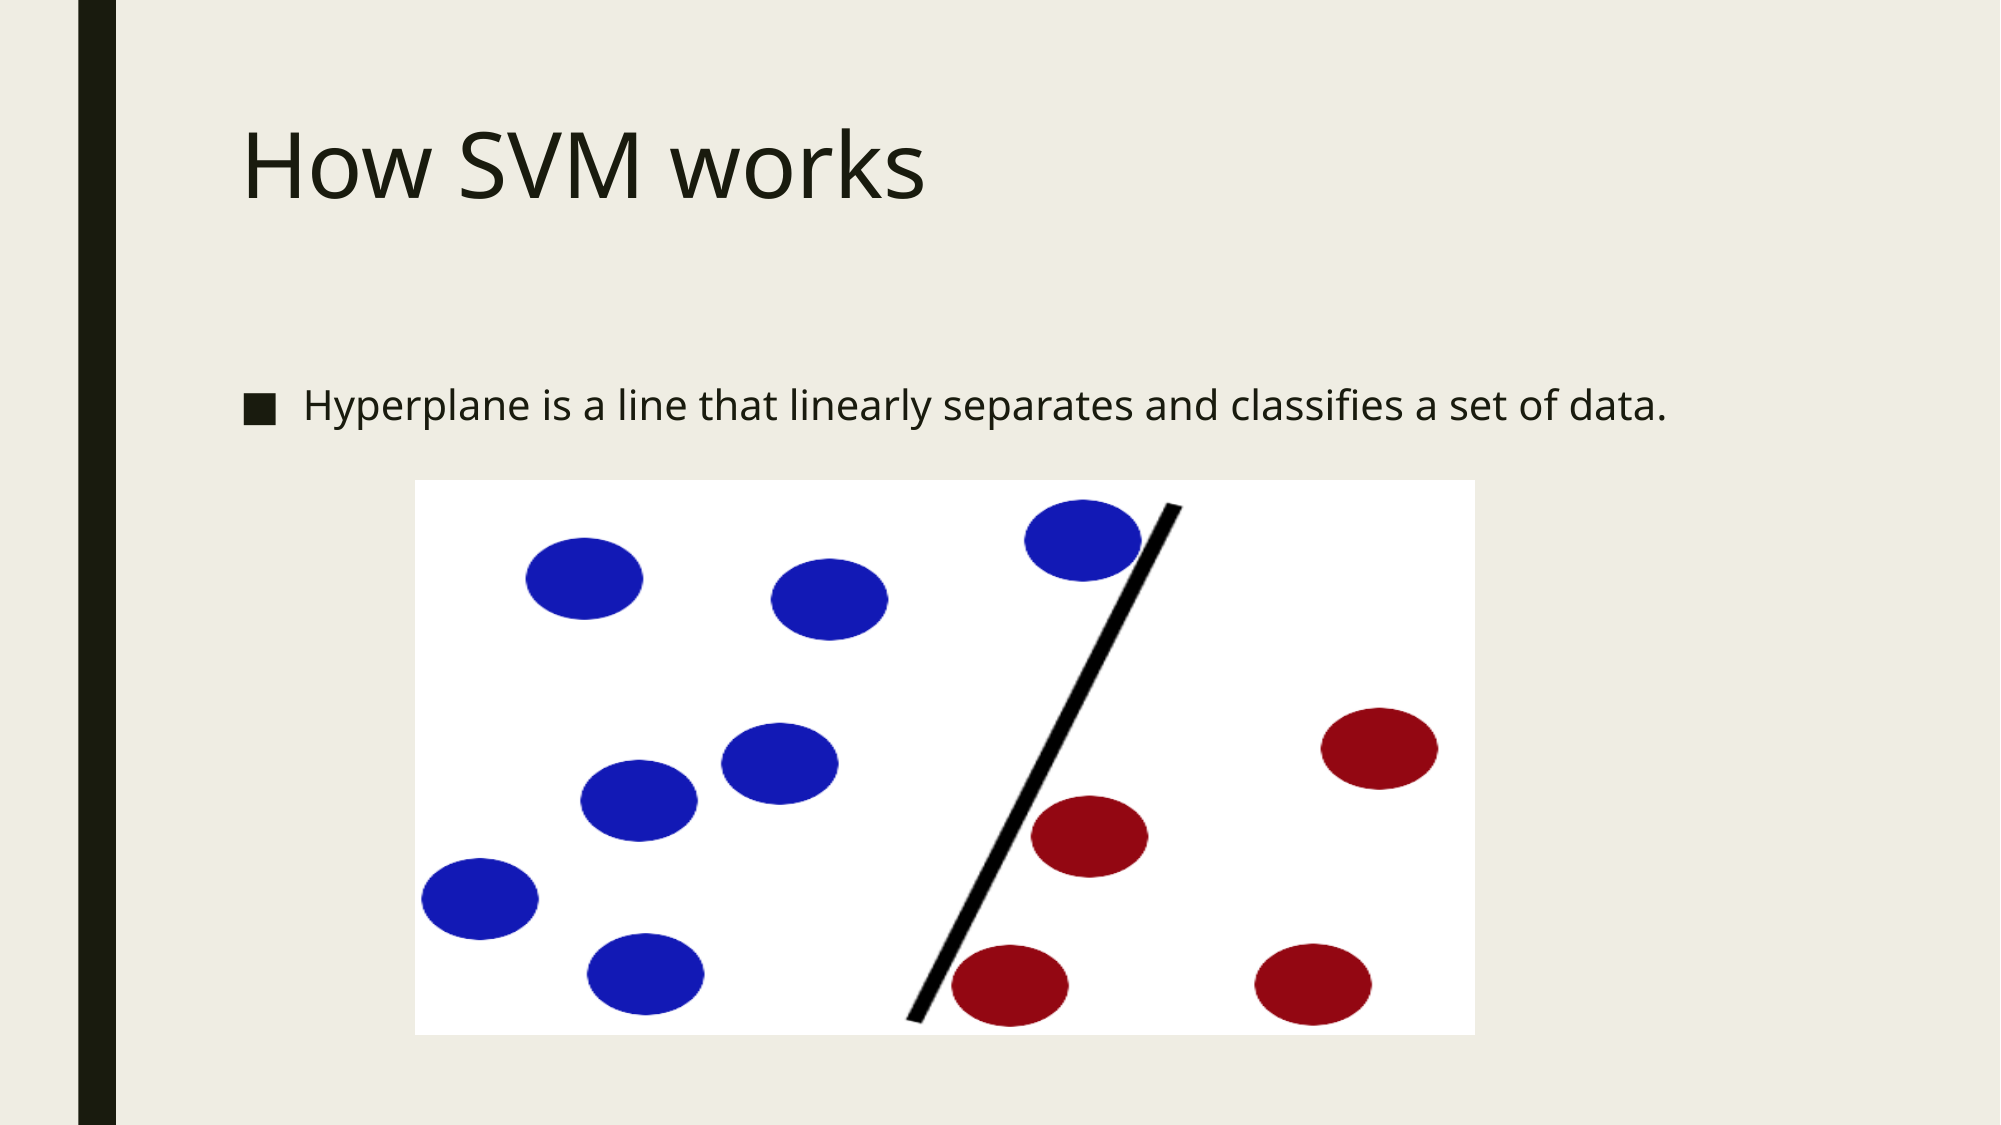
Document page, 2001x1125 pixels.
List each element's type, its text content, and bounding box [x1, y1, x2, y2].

list Hyperplane is a line that linearly separates and classifies a set of data. [225, 375, 1800, 963]
picture [415, 480, 1475, 1035]
title How SVM works [225, 112, 1800, 357]
